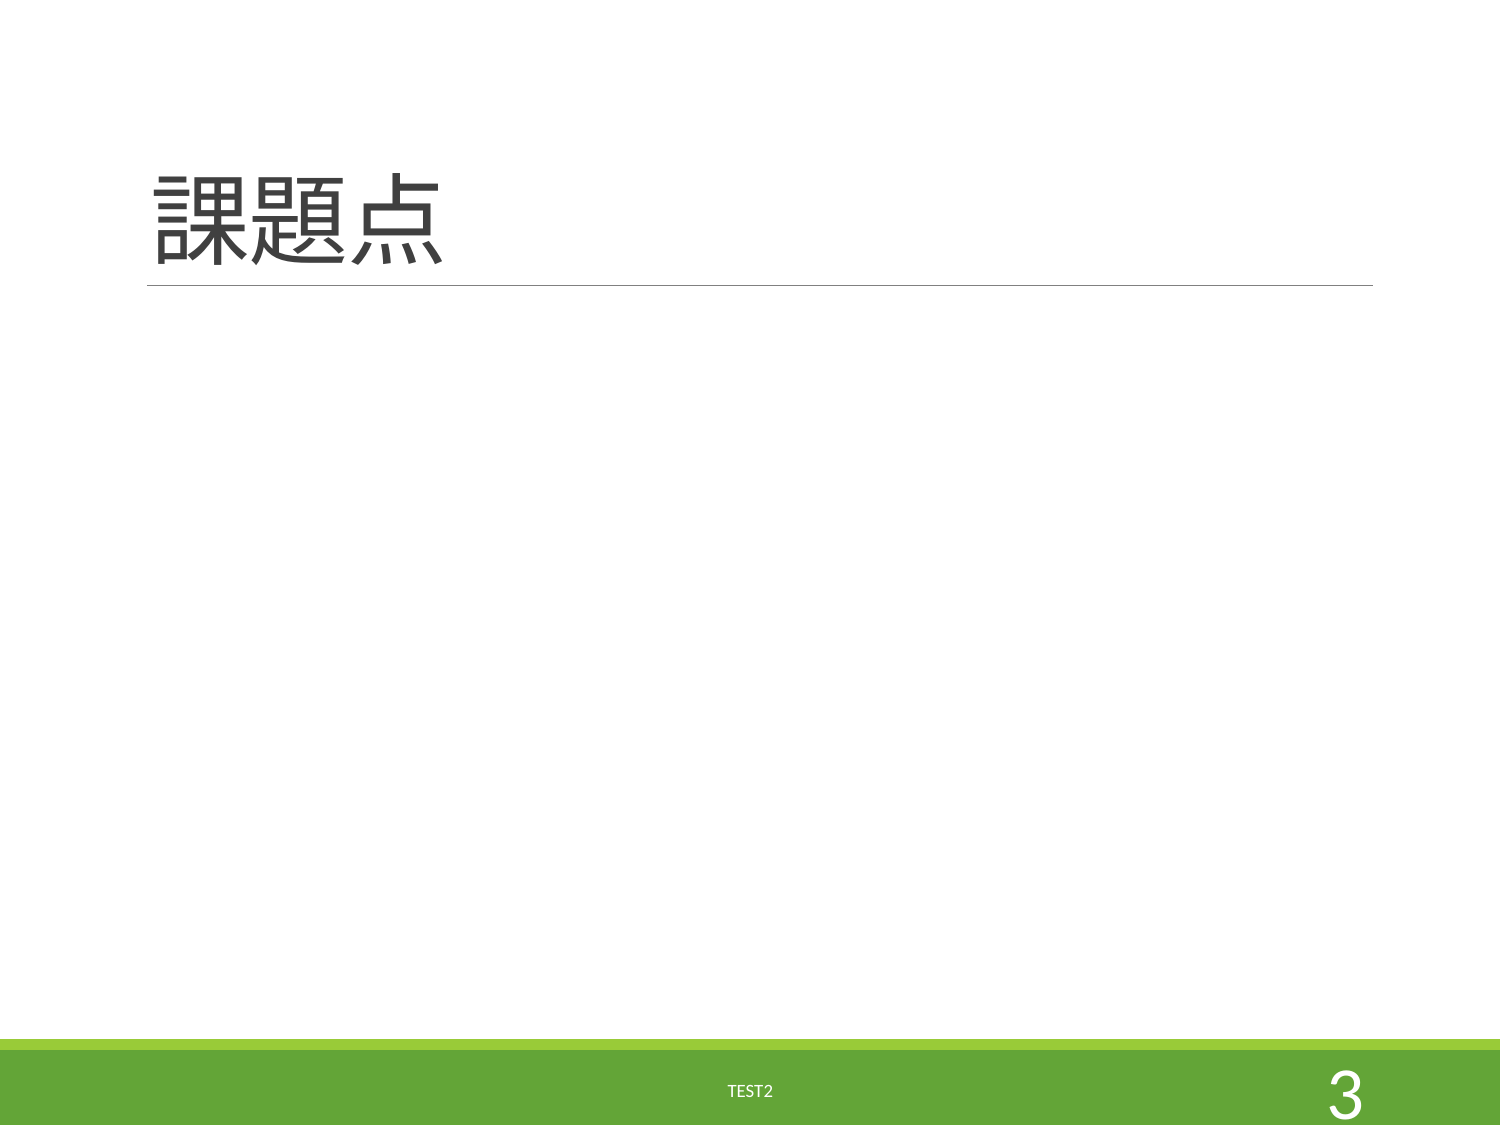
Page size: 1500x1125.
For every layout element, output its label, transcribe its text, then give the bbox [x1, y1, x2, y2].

footer Test2 [453, 1059, 1047, 1120]
slide_number 2 [1218, 1059, 1380, 1120]
title 課題点 [135, 47, 1373, 285]
